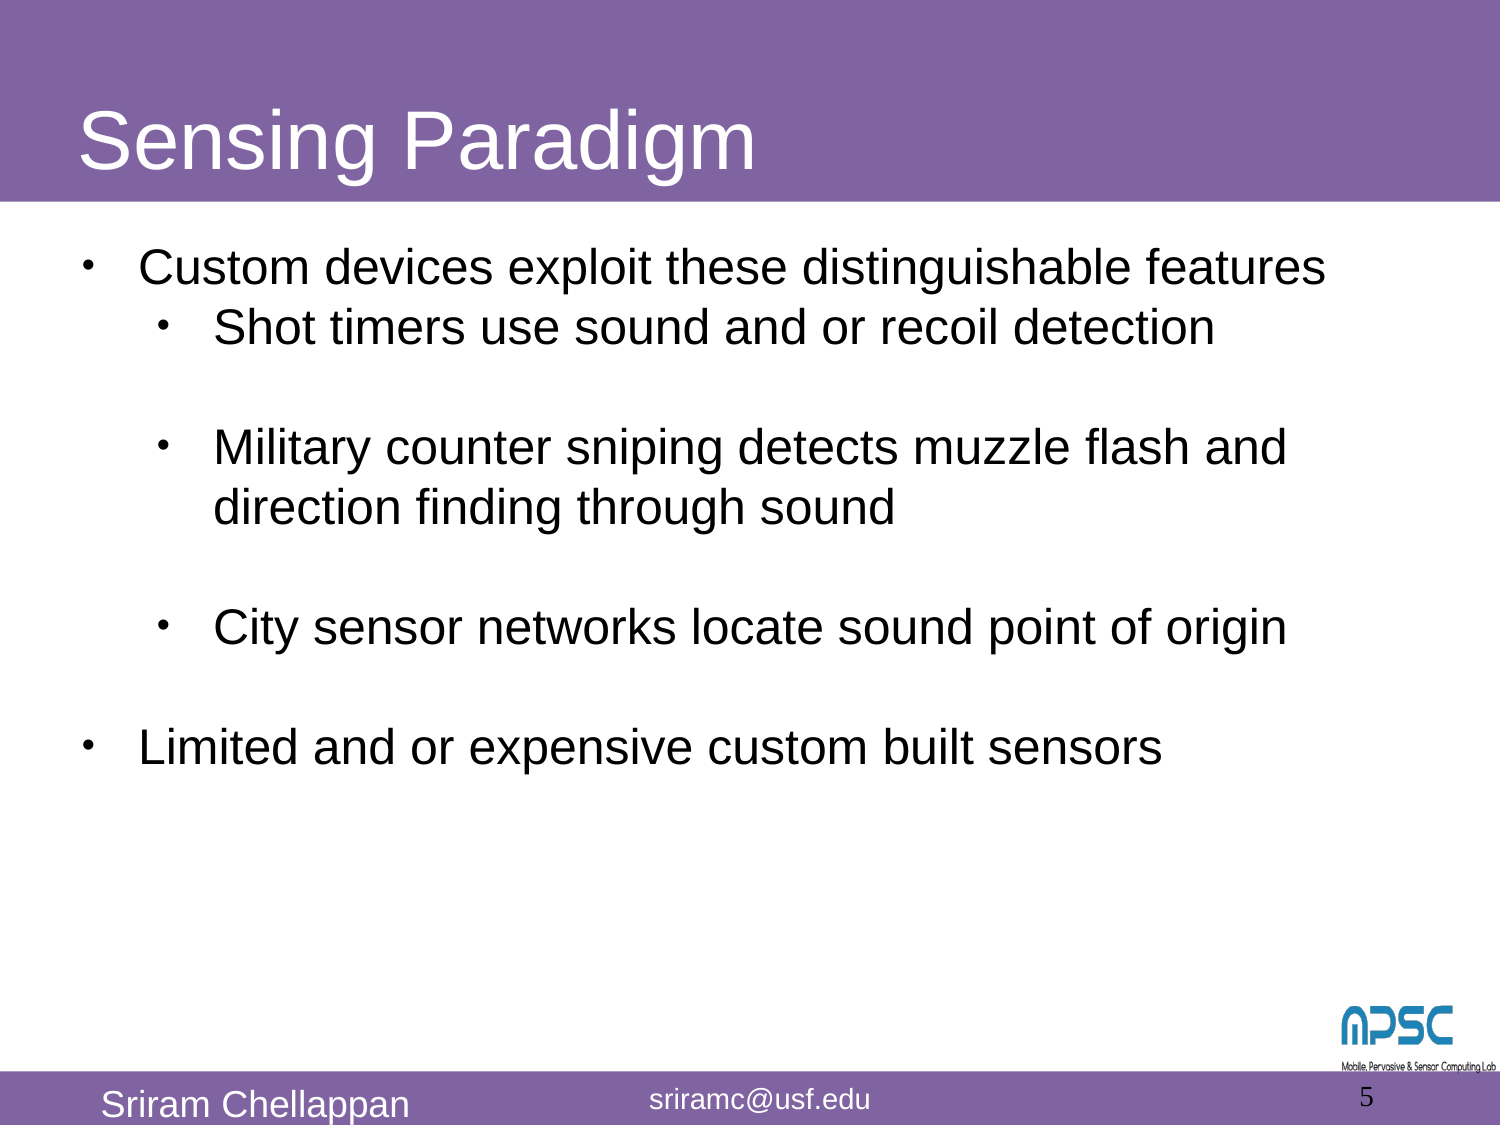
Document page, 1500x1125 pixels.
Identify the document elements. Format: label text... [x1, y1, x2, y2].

text_box Custom devices exploit these distinguishable features Shot timers use sound and or recoil detection Military counter sniping detects muzzle flash and direction finding through sound City sensor networks locate sound point of origin Limited and or expensive custom built sensors [67, 226, 1435, 1040]
text_box Sensing Paradigm [63, 69, 1435, 194]
picture [1337, 999, 1499, 1077]
text_box [1294, 1073, 1439, 1118]
